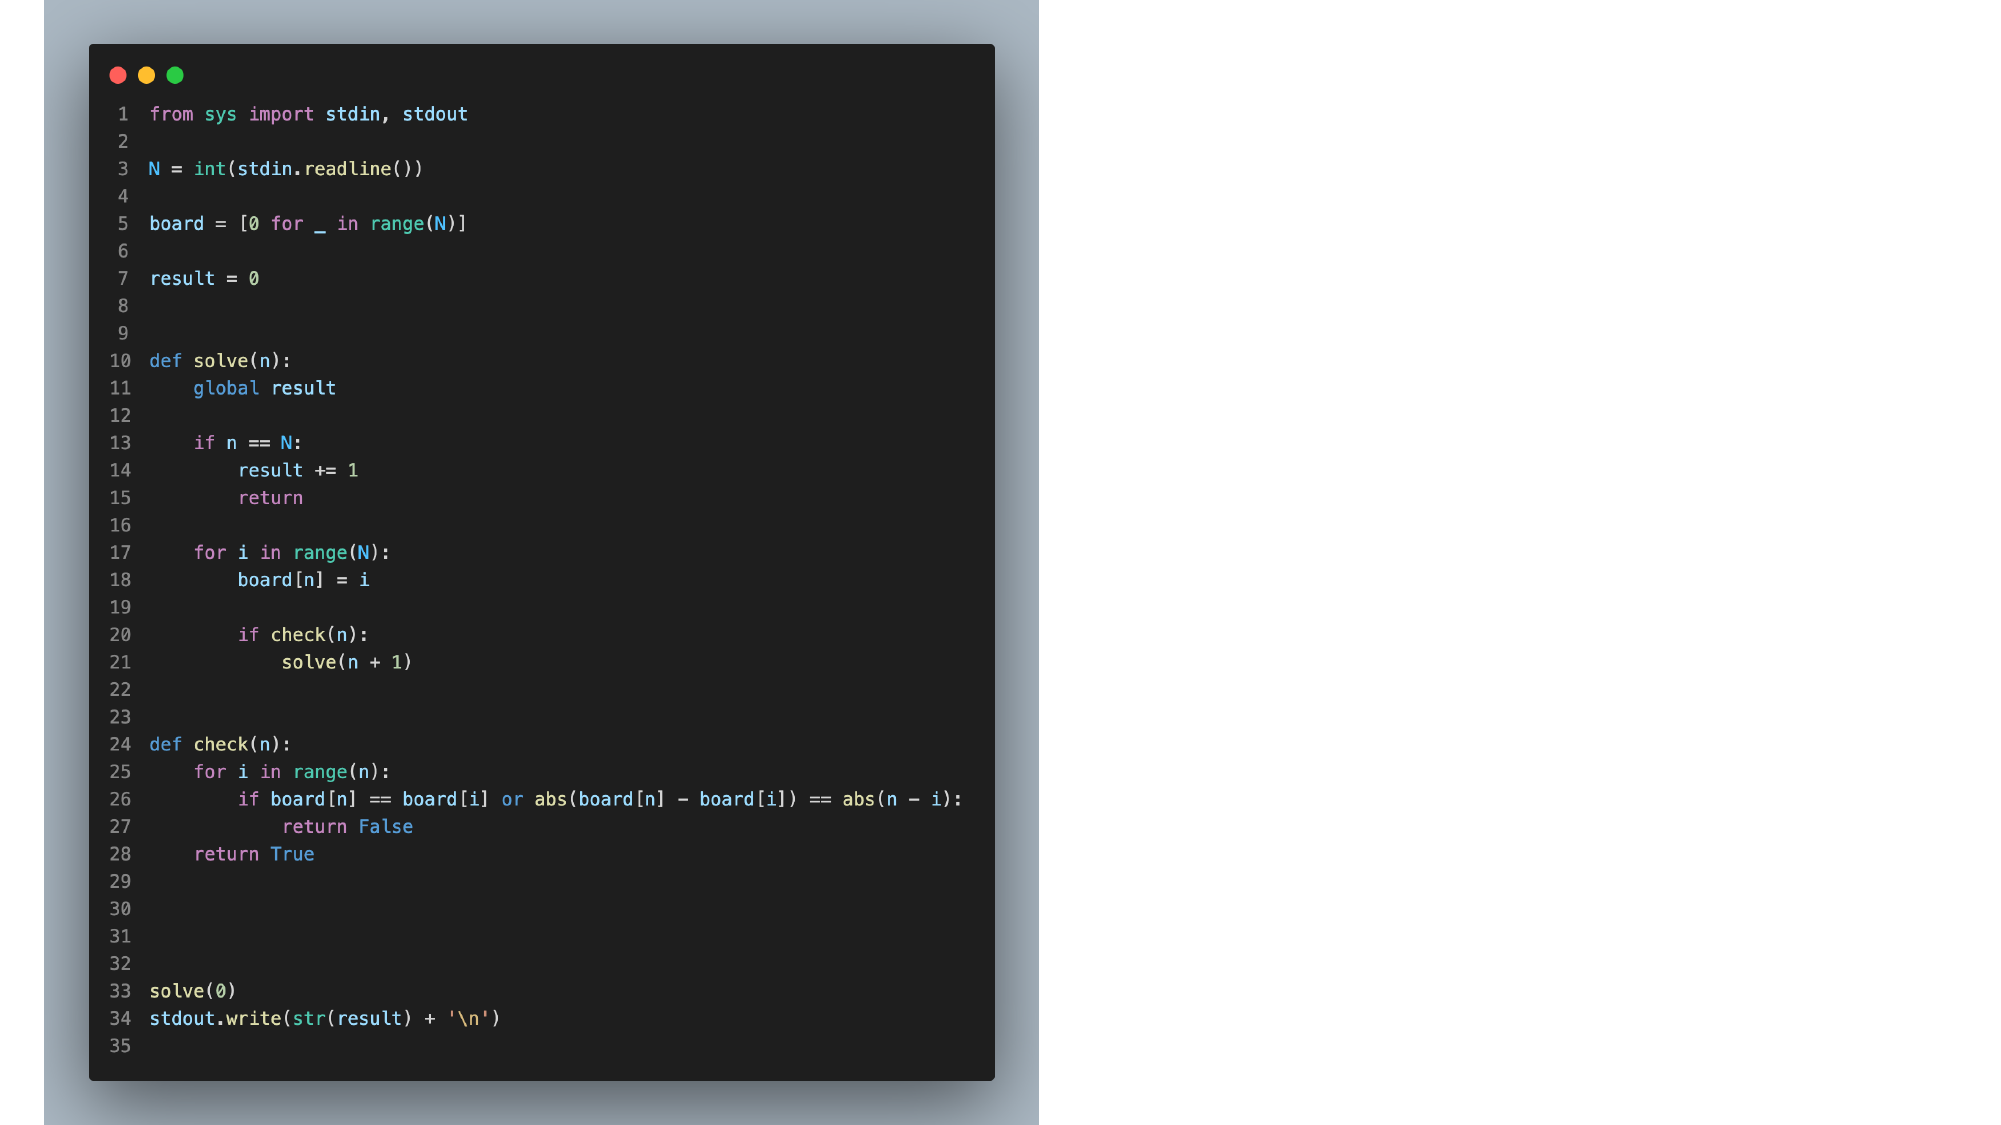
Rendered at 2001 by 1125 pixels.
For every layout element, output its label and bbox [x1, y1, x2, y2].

picture [44, 0, 1039, 1125]
